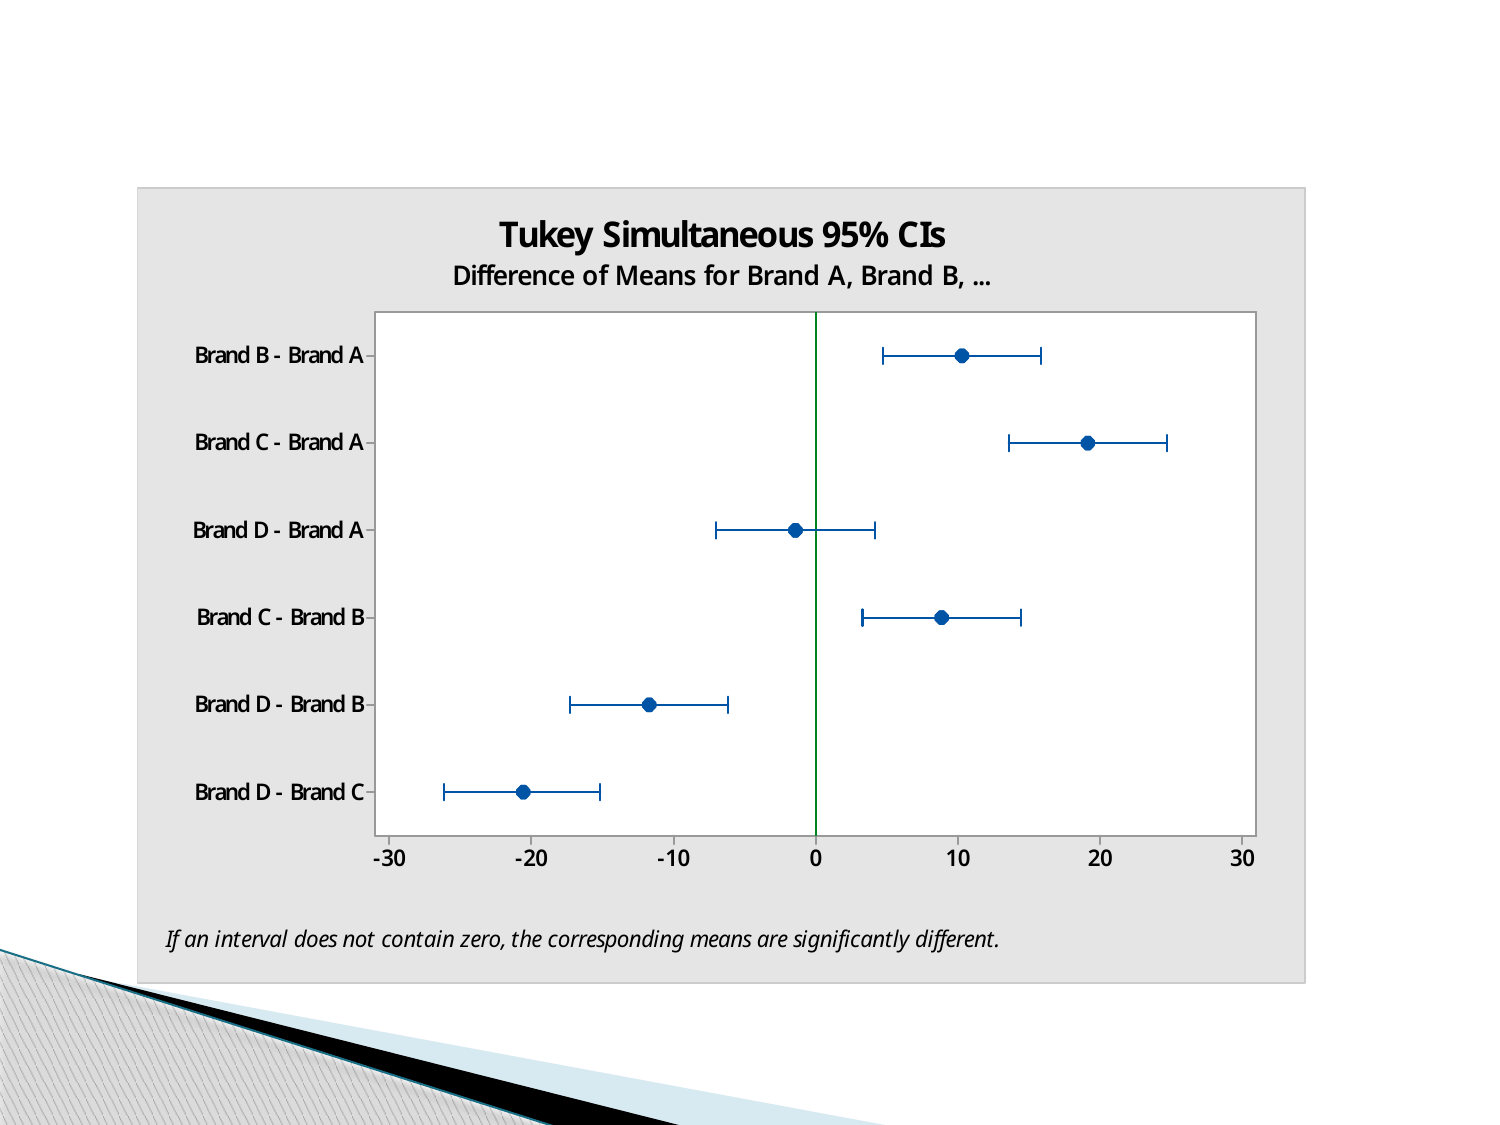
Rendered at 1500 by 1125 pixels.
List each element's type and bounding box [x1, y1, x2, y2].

list [137, 187, 1308, 986]
